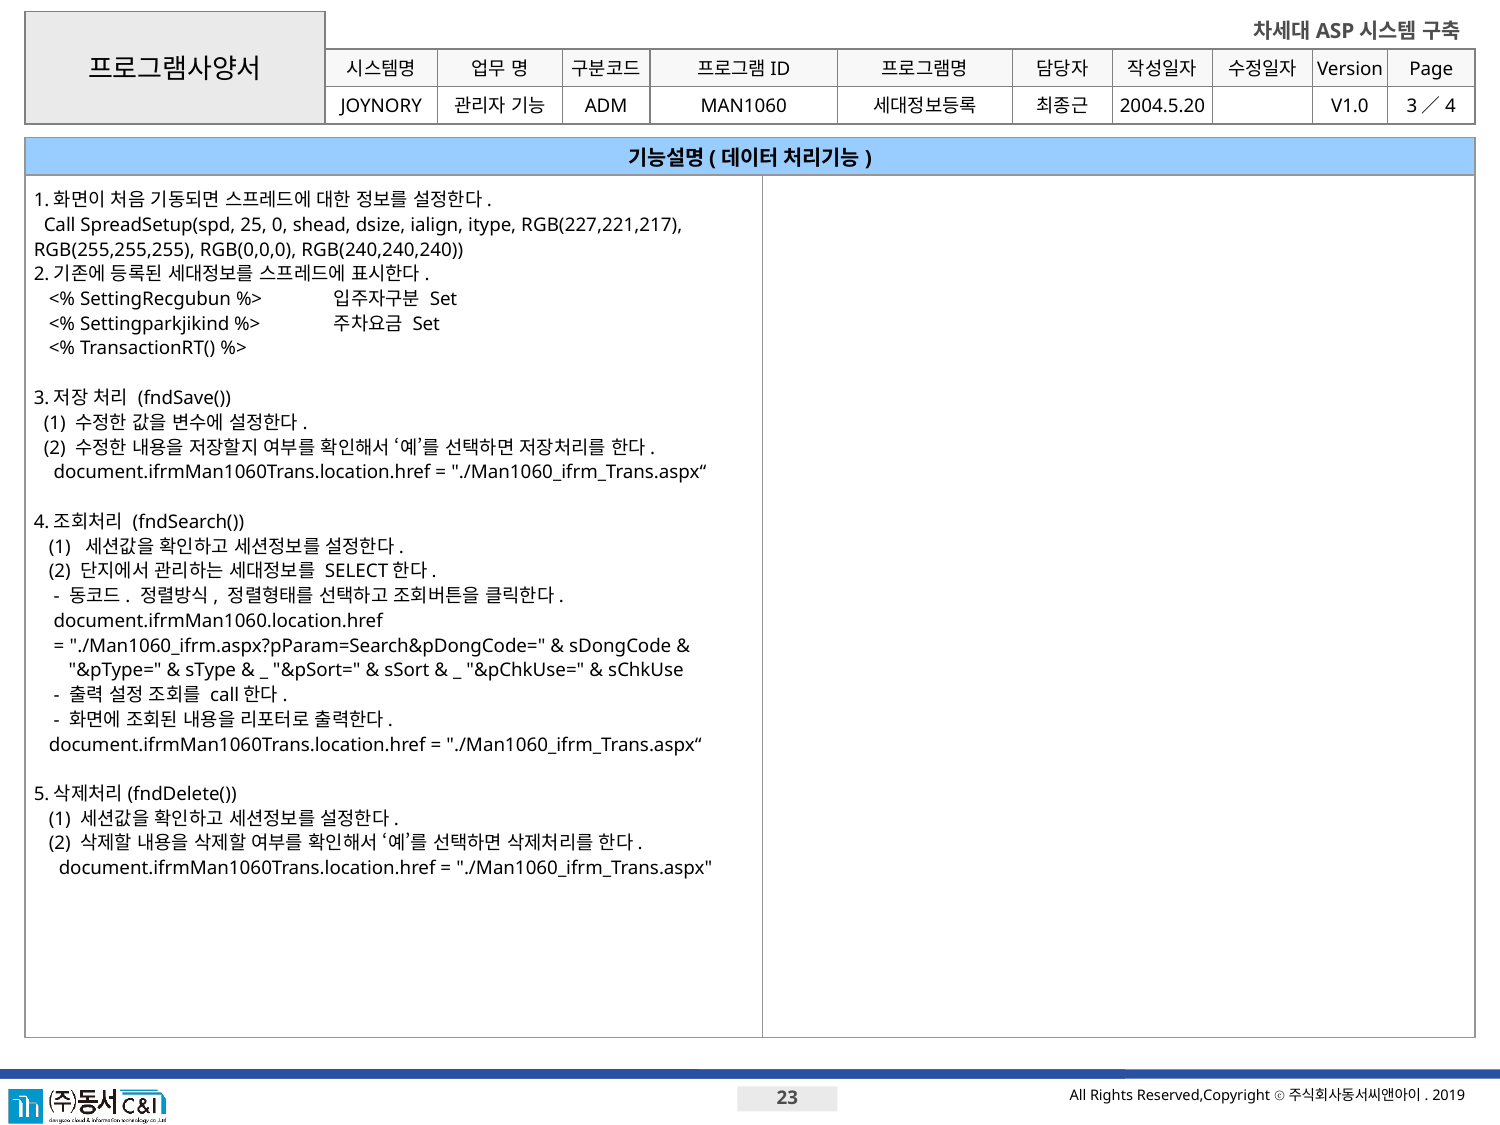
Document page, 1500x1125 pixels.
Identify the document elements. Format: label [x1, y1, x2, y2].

picture [44, 1088, 168, 1124]
text_box [24, 137, 1475, 1038]
text_box [24, 11, 1475, 124]
